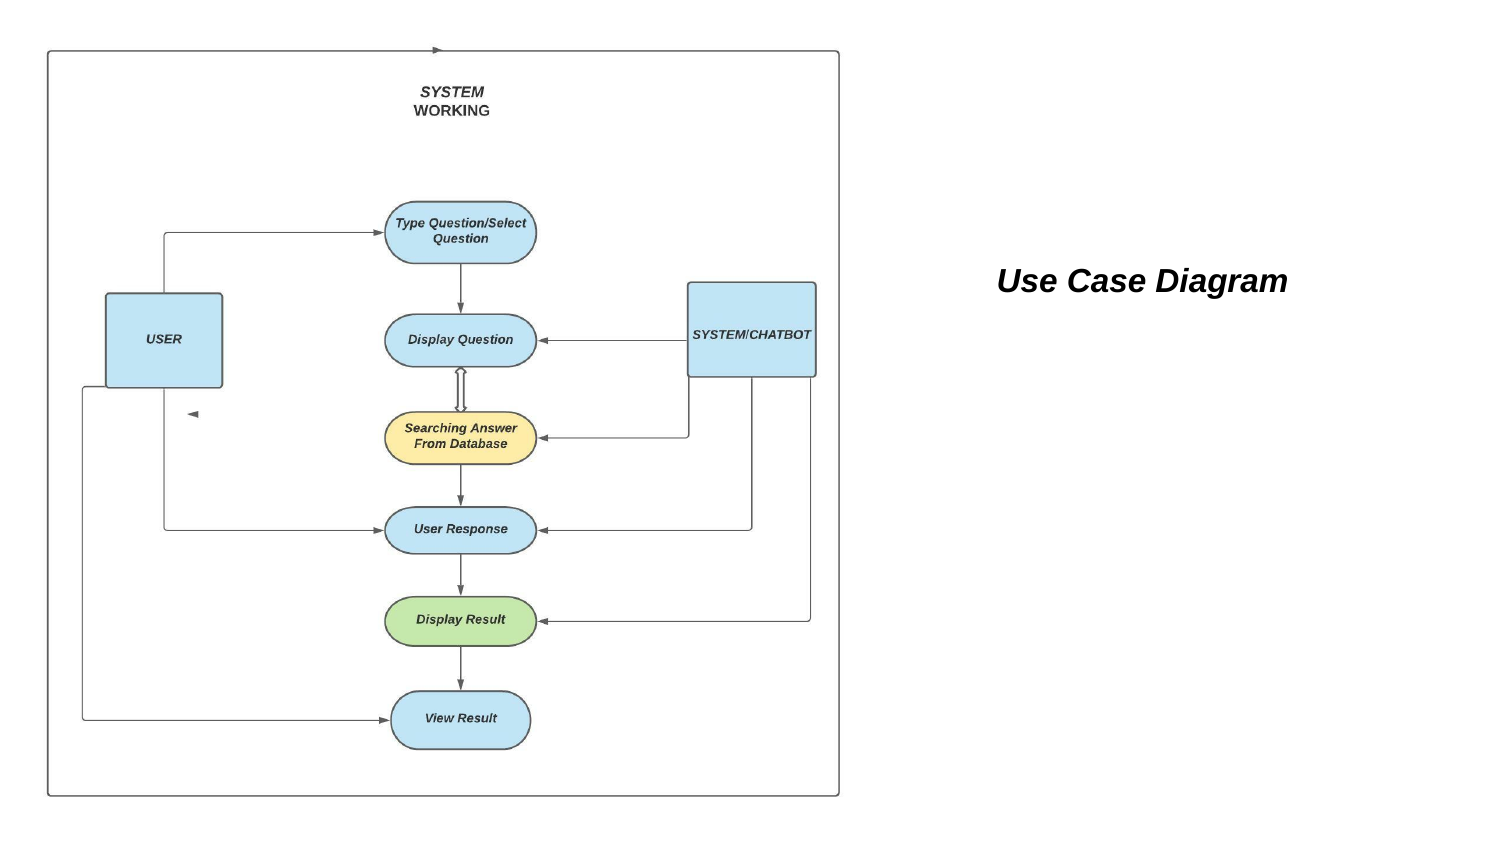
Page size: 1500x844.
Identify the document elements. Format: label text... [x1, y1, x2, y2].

picture [24, 24, 862, 819]
text_box Use Case Diagram [915, 243, 1370, 314]
